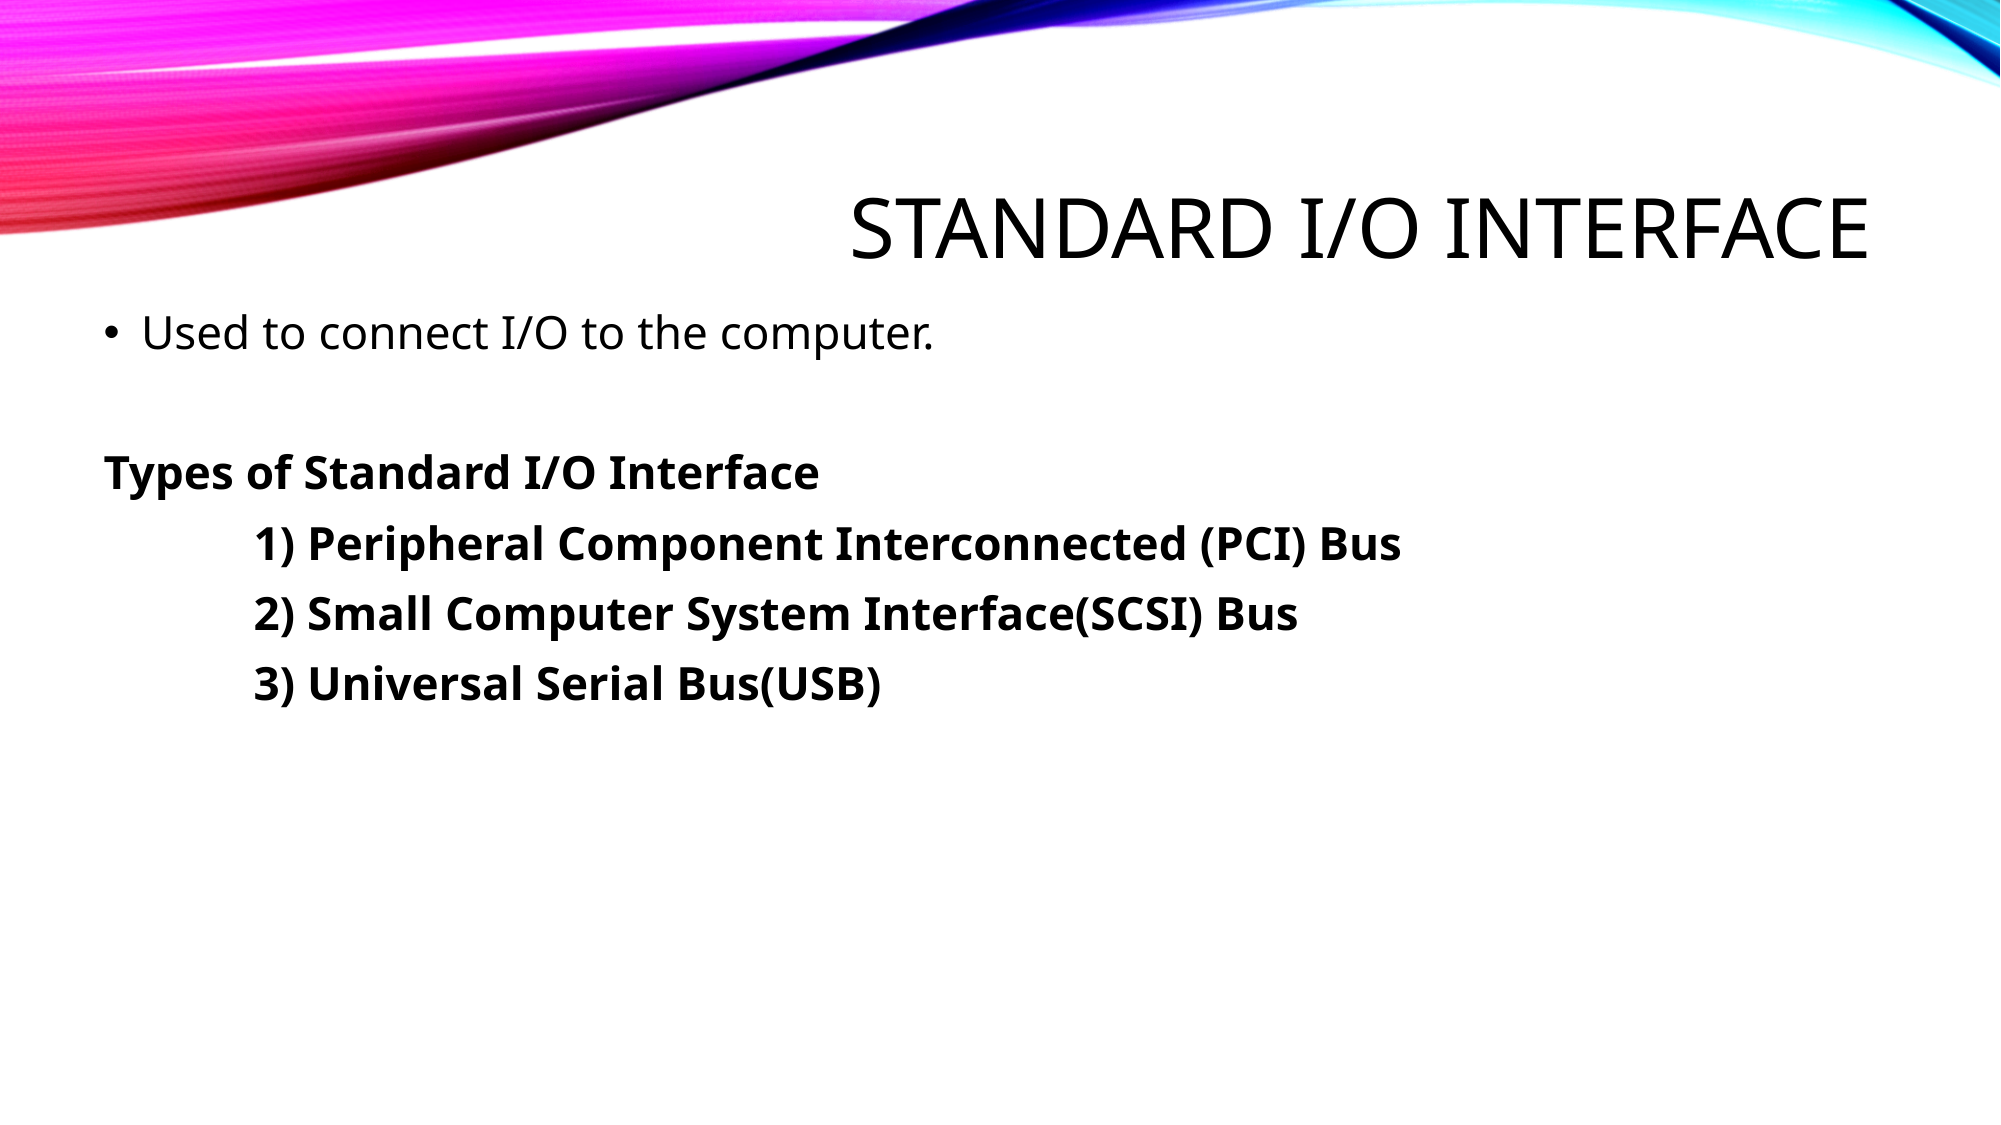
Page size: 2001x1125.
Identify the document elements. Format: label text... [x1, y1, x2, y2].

title Standard I/O Interface [474, 125, 1888, 302]
picture [0, 0, 2000, 237]
picture [1910, 0, 2000, 45]
list Used to connect I/O to the computer. Types of Standard I/O Interface 1) Peripheral Component Interconnected (PCI) Bus 2) Small Computer System Interface(SCSI) Bus 3) Universal Serial Bus(USB) [88, 302, 1941, 1075]
picture [1890, 0, 2000, 75]
